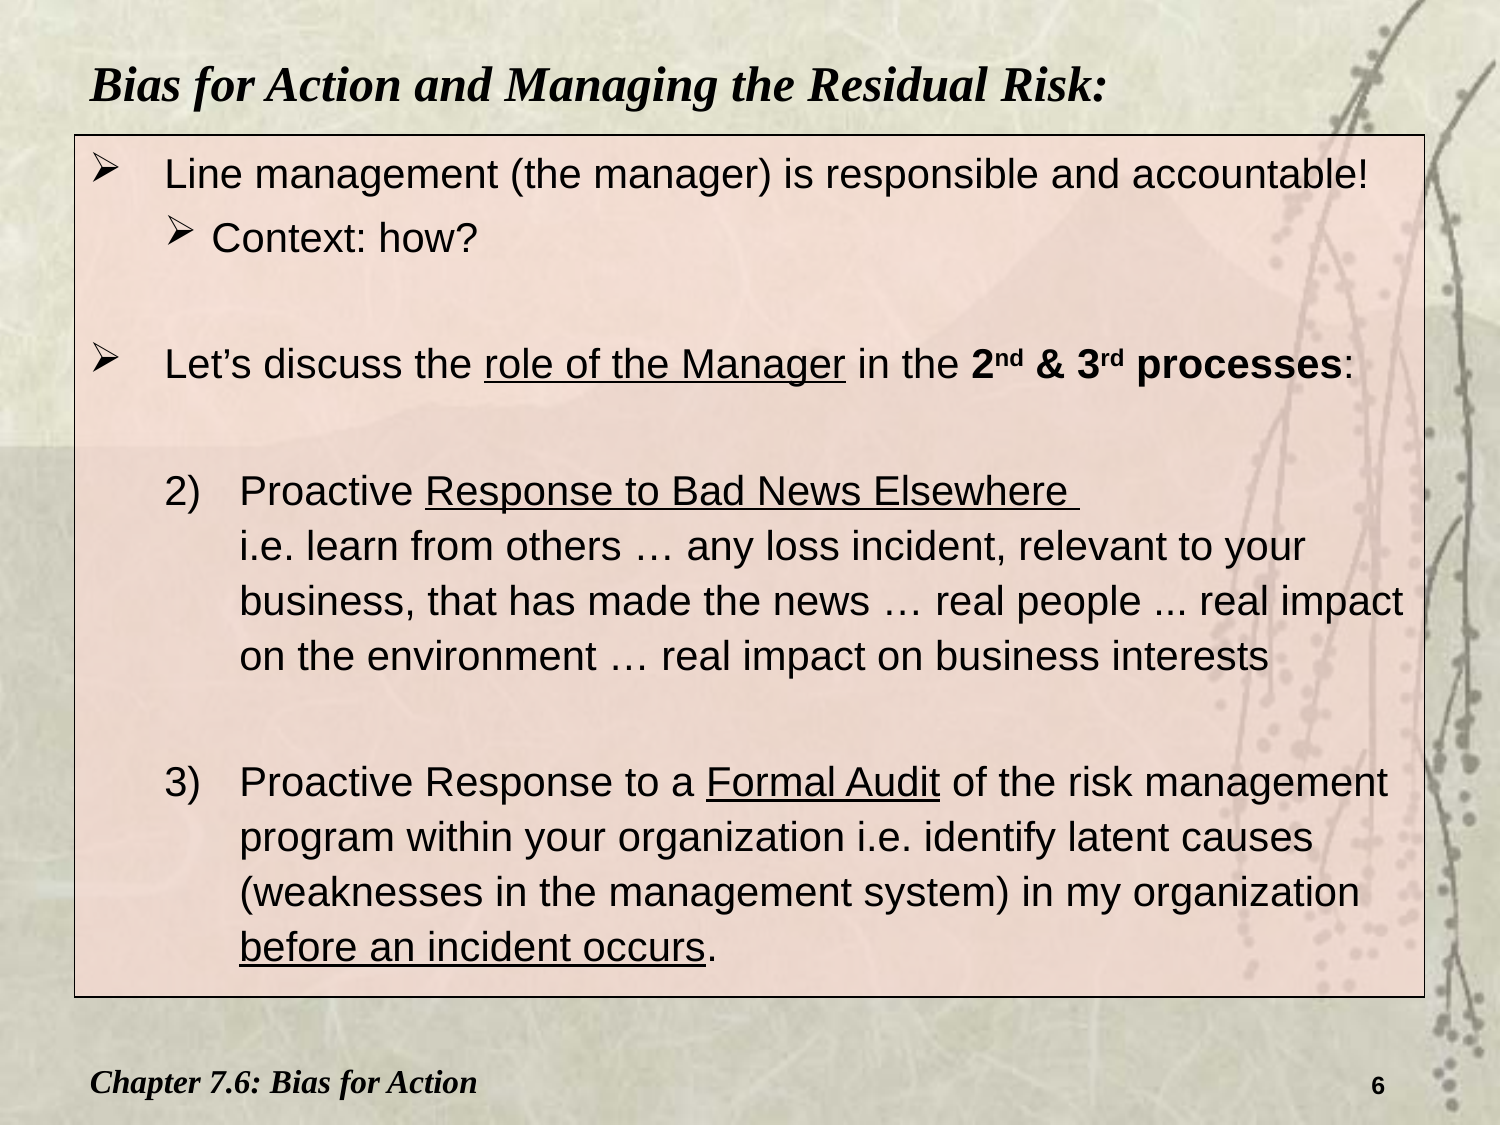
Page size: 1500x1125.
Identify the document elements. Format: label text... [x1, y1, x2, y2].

text_box Bias for Action and Managing the Residual Risk: [74, 37, 1485, 125]
text_box Chapter 7.6: Bias for Action [74, 1034, 930, 1125]
text_box Line management (the manager) is responsible and accountable! Context: how? Let’s discuss the role of the Manager in the 2nd & 3rd processes: Proactive Response to Bad News Elsewhere i.e. learn from others … any loss incident, relevant to your business, that has made the news … real people ... real impact on the environment … real impact on business interests Proactive Response to a Formal Audit of the risk management program within your organization i.e. identify latent causes (weaknesses in the management system) in my organization before an incident occurs. [74, 134, 1425, 997]
picture [0, 0, 1500, 1125]
text_box 6 [1249, 1062, 1400, 1100]
